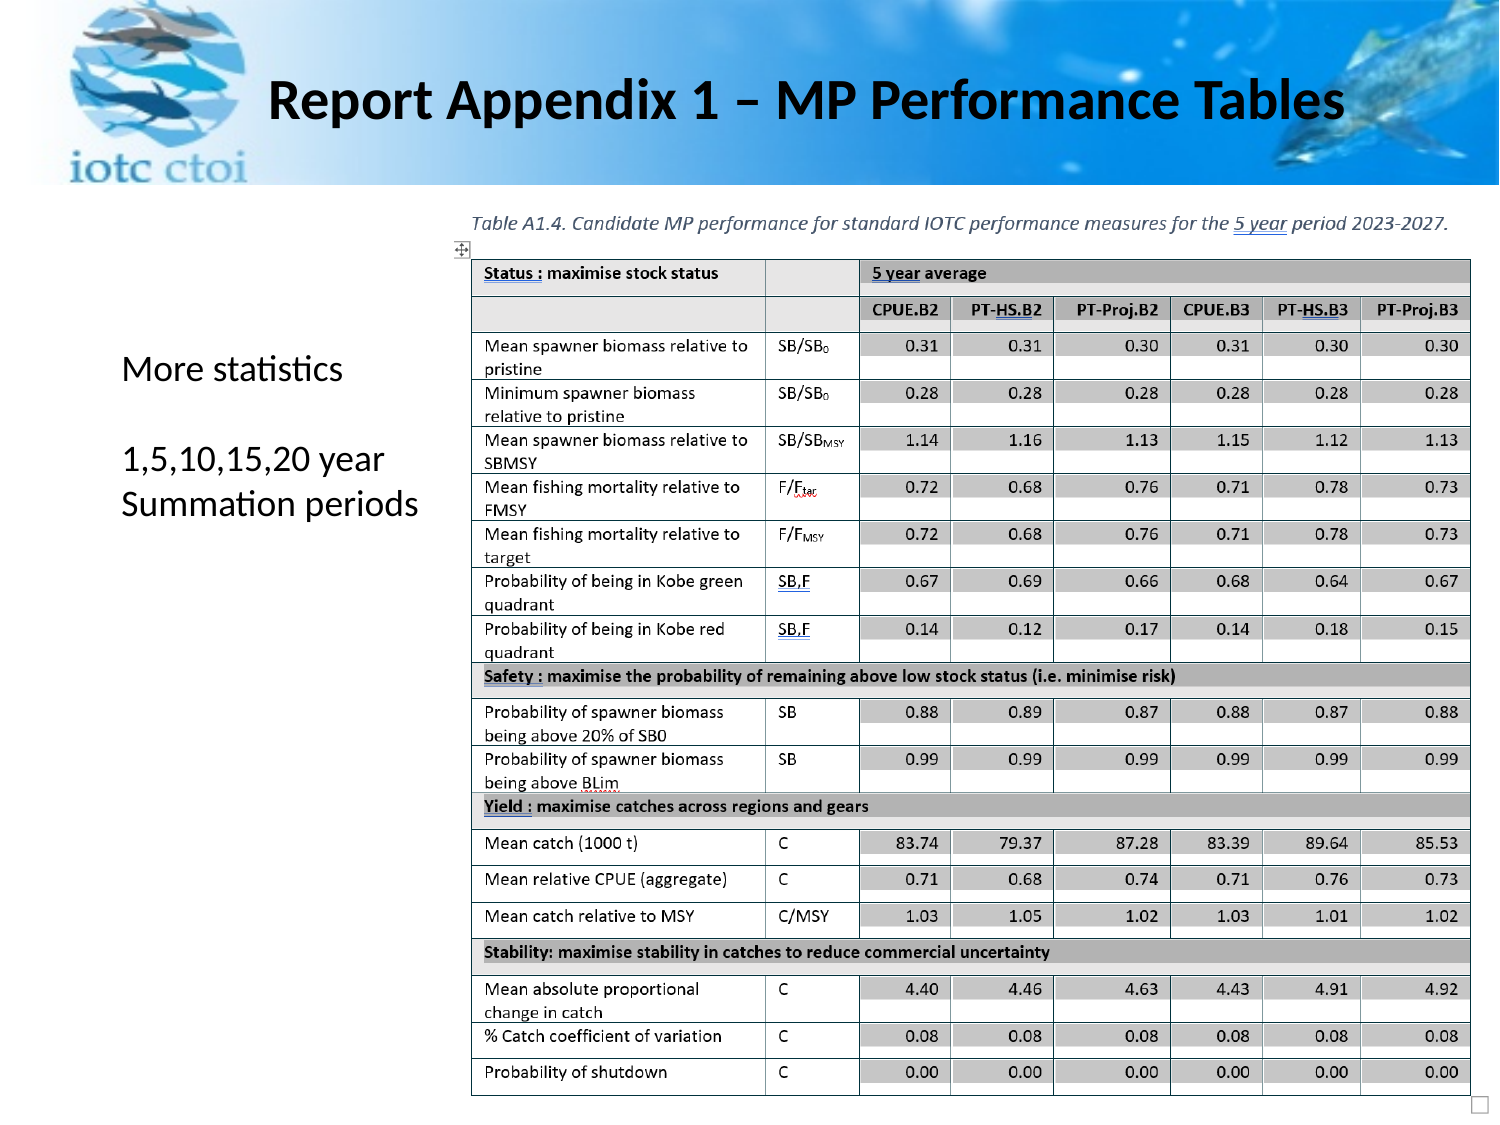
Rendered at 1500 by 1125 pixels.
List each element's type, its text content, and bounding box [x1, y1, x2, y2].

picture [0, 0, 1499, 186]
text_box More statistics 1,5,10,15,20 year Summation periods [106, 336, 435, 532]
picture [454, 210, 1491, 1116]
